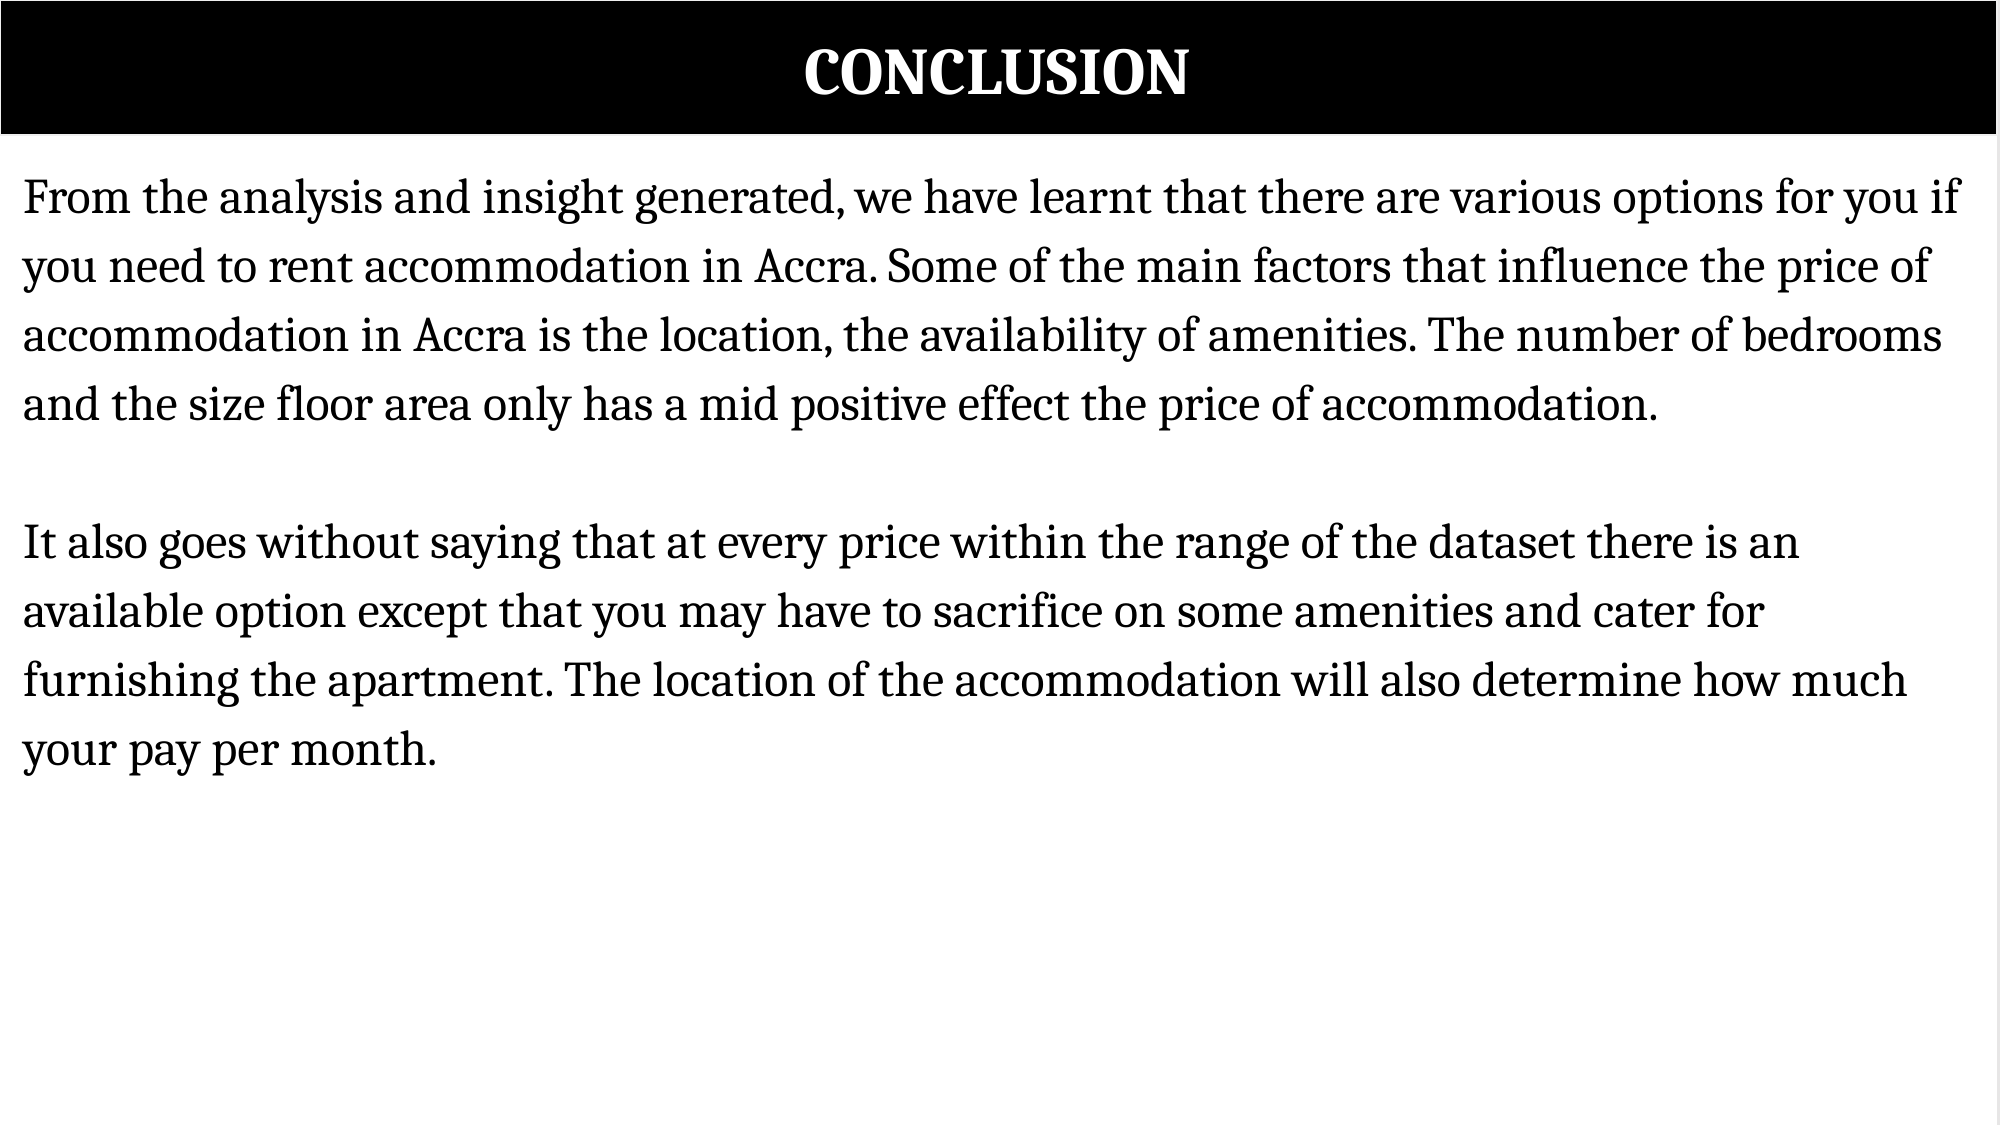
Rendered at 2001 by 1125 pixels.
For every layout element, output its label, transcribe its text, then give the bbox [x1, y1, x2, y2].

title From the analysis and insight generated, we have learnt that there are various options for you if you need to rent accommodation in Accra. Some of the main factors that influence the price of accommodation in Accra is the location, the availability of amenities. The number of bedrooms and the size floor area only has a mid positive effect the price of accommodation. It also goes without saying that at every price within the range of the dataset there is an available option except that you may have to sacrifice on some amenities and cater for furnishing the apartment. The location of the accommodation will also determine how much your pay per month. [3, 135, 1997, 1125]
text_box CONCLUSION [0, 0, 1997, 135]
